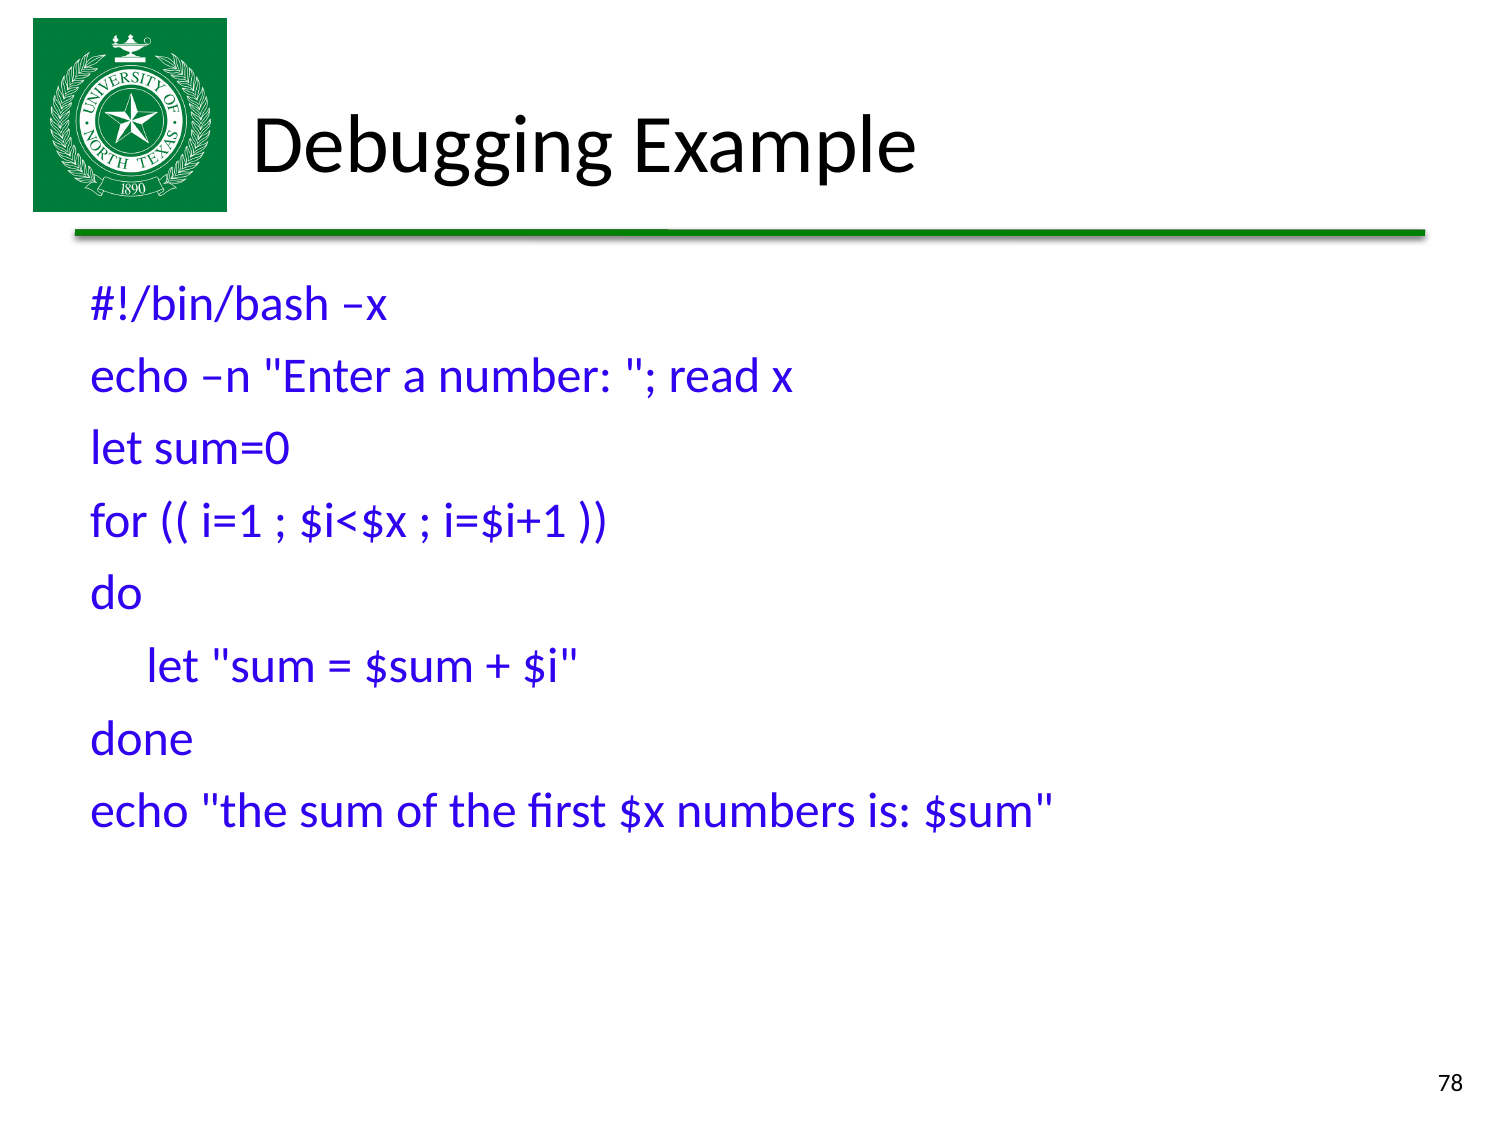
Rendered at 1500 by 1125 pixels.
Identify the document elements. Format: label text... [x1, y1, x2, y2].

list #!/bin/bash –x echo –n "Enter a number: "; read x let sum=0 for (( i=1 ; $i<$x ; i=$i+1 )) do let "sum = $sum + $i" done echo "the sum of the first $x numbers is: $sum" [75, 262, 1425, 1052]
slide_number 78 [1418, 1051, 1479, 1112]
picture [33, 17, 228, 212]
title Debugging Example [237, 45, 1479, 233]
